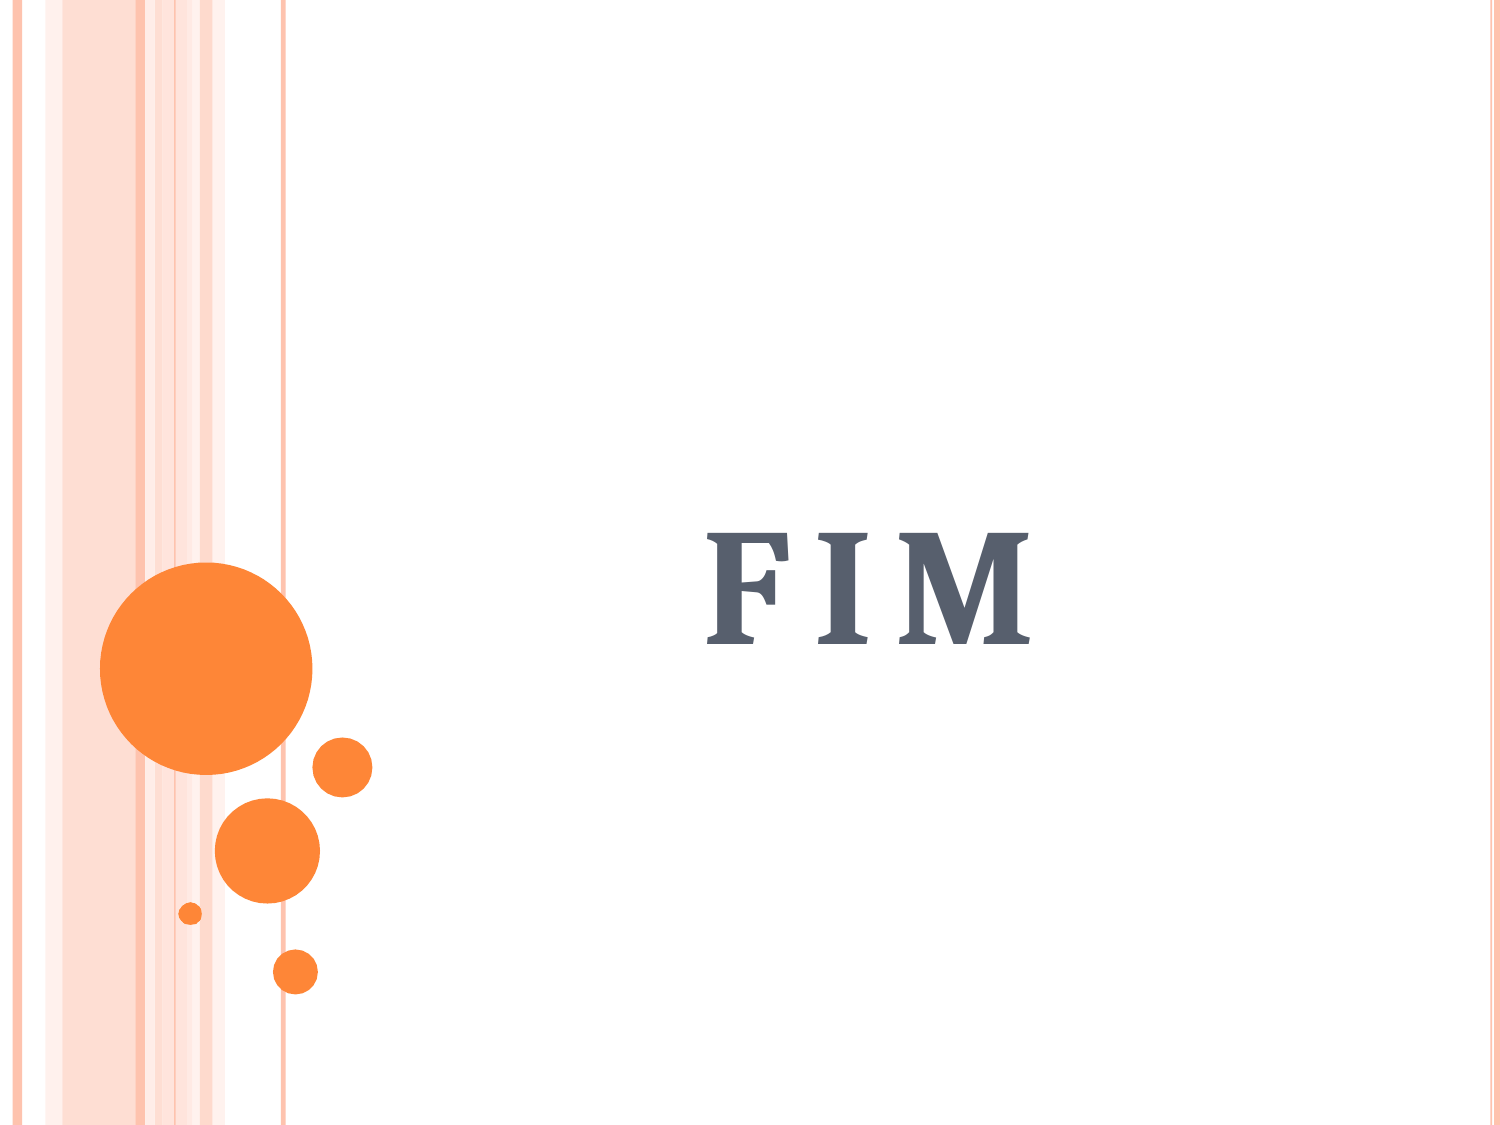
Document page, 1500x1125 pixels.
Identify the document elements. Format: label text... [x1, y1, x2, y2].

text_box FIM [700, 475, 1063, 678]
picture [178, 902, 202, 925]
